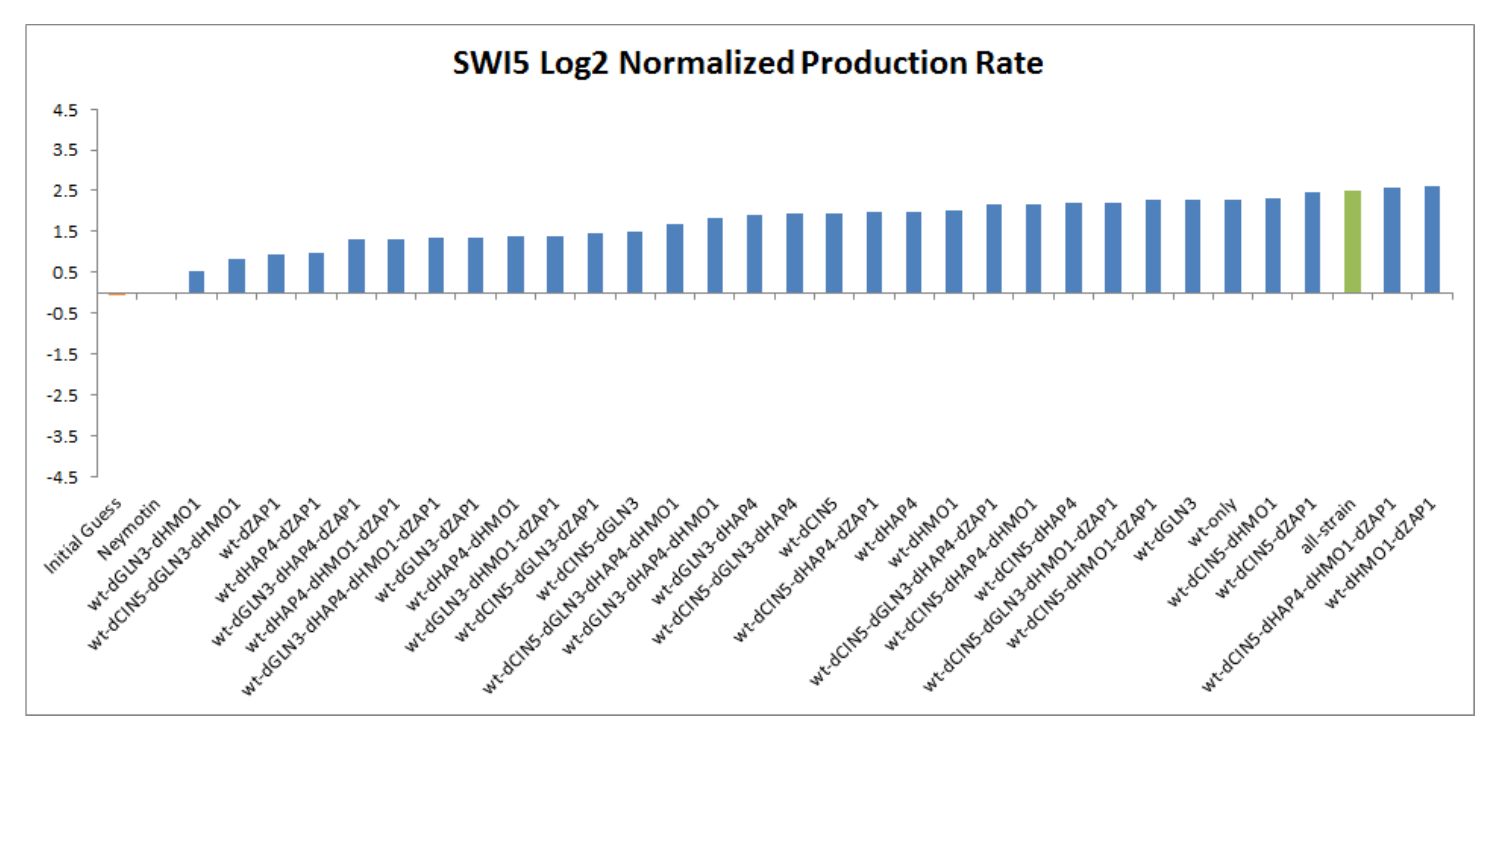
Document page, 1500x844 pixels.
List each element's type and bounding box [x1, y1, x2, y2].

picture [24, 24, 1476, 717]
